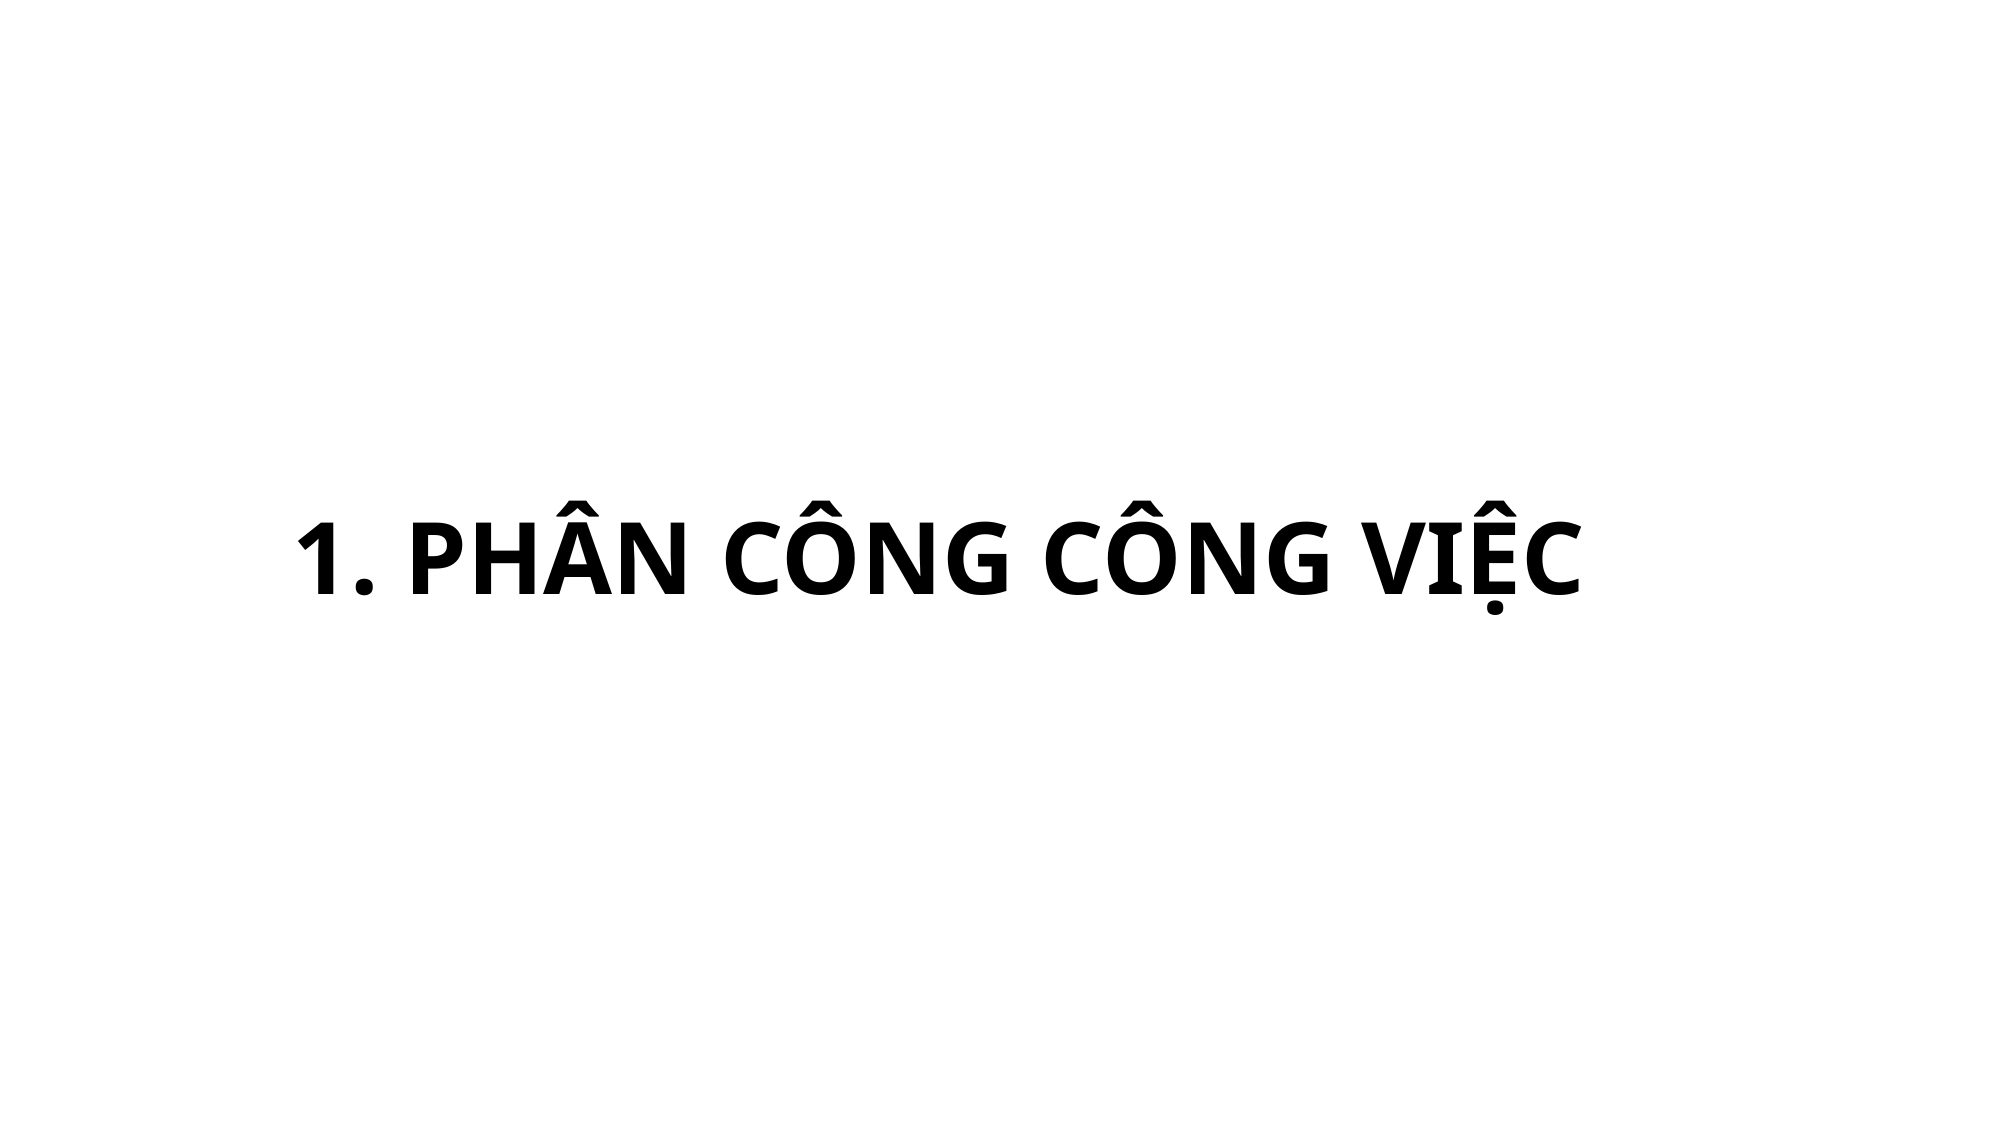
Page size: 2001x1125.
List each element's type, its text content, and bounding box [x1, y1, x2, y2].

text_box 1. PHÂN CÔNG CÔNG VIỆC [277, 457, 1722, 668]
